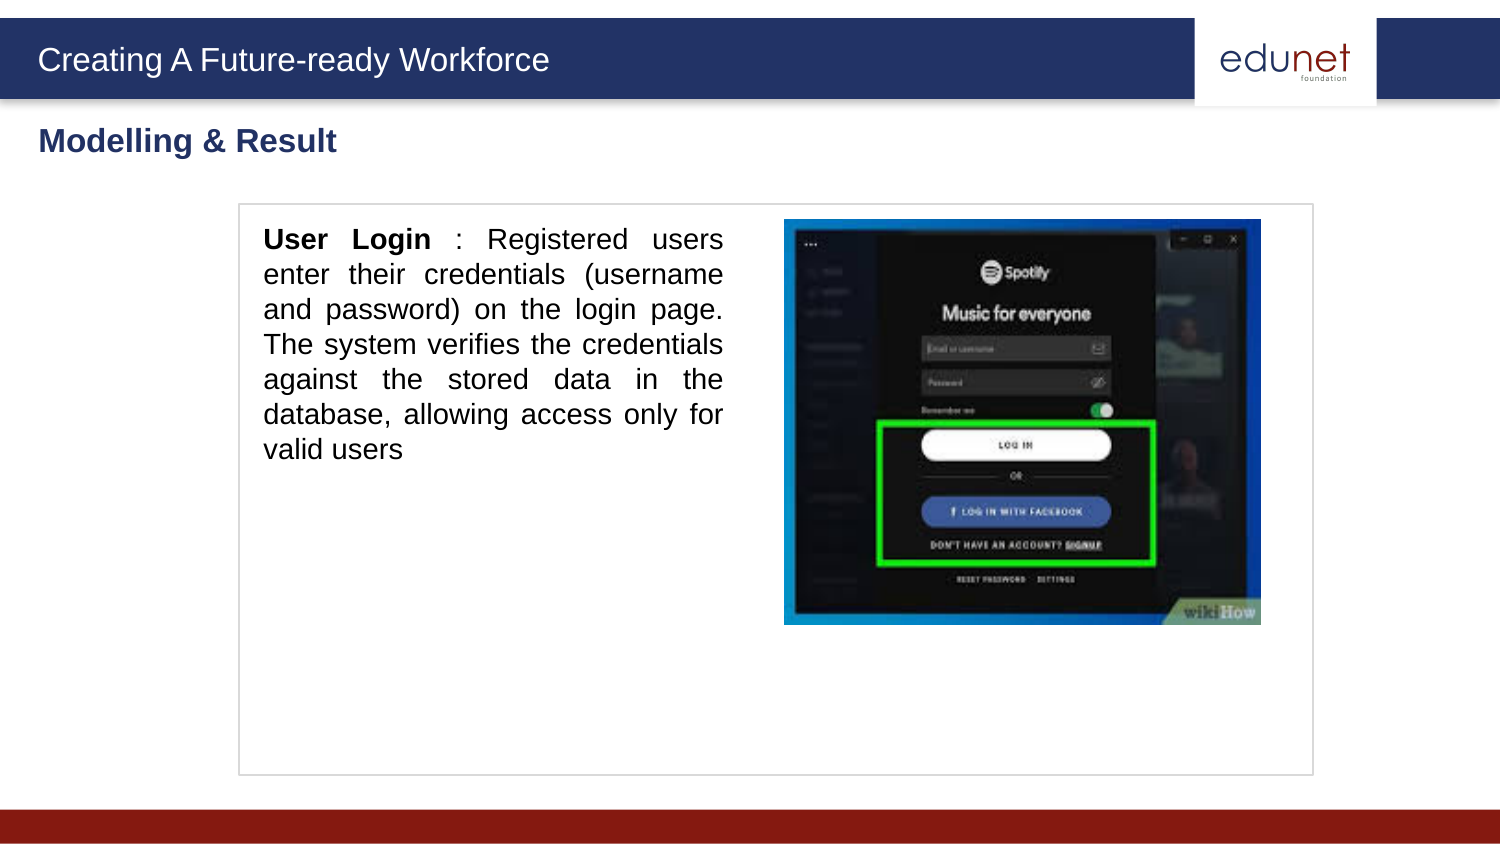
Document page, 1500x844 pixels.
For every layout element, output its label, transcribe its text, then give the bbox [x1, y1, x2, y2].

picture [783, 218, 1262, 625]
text_box [237, 202, 1315, 777]
text_box Modelling & Result [23, 112, 750, 167]
picture [1215, 38, 1356, 86]
text_box User Login : Registered users enter their credentials (username and password) on the login page. The system verifies the credentials against the stored data in the database, allowing access only for valid users [248, 213, 740, 473]
